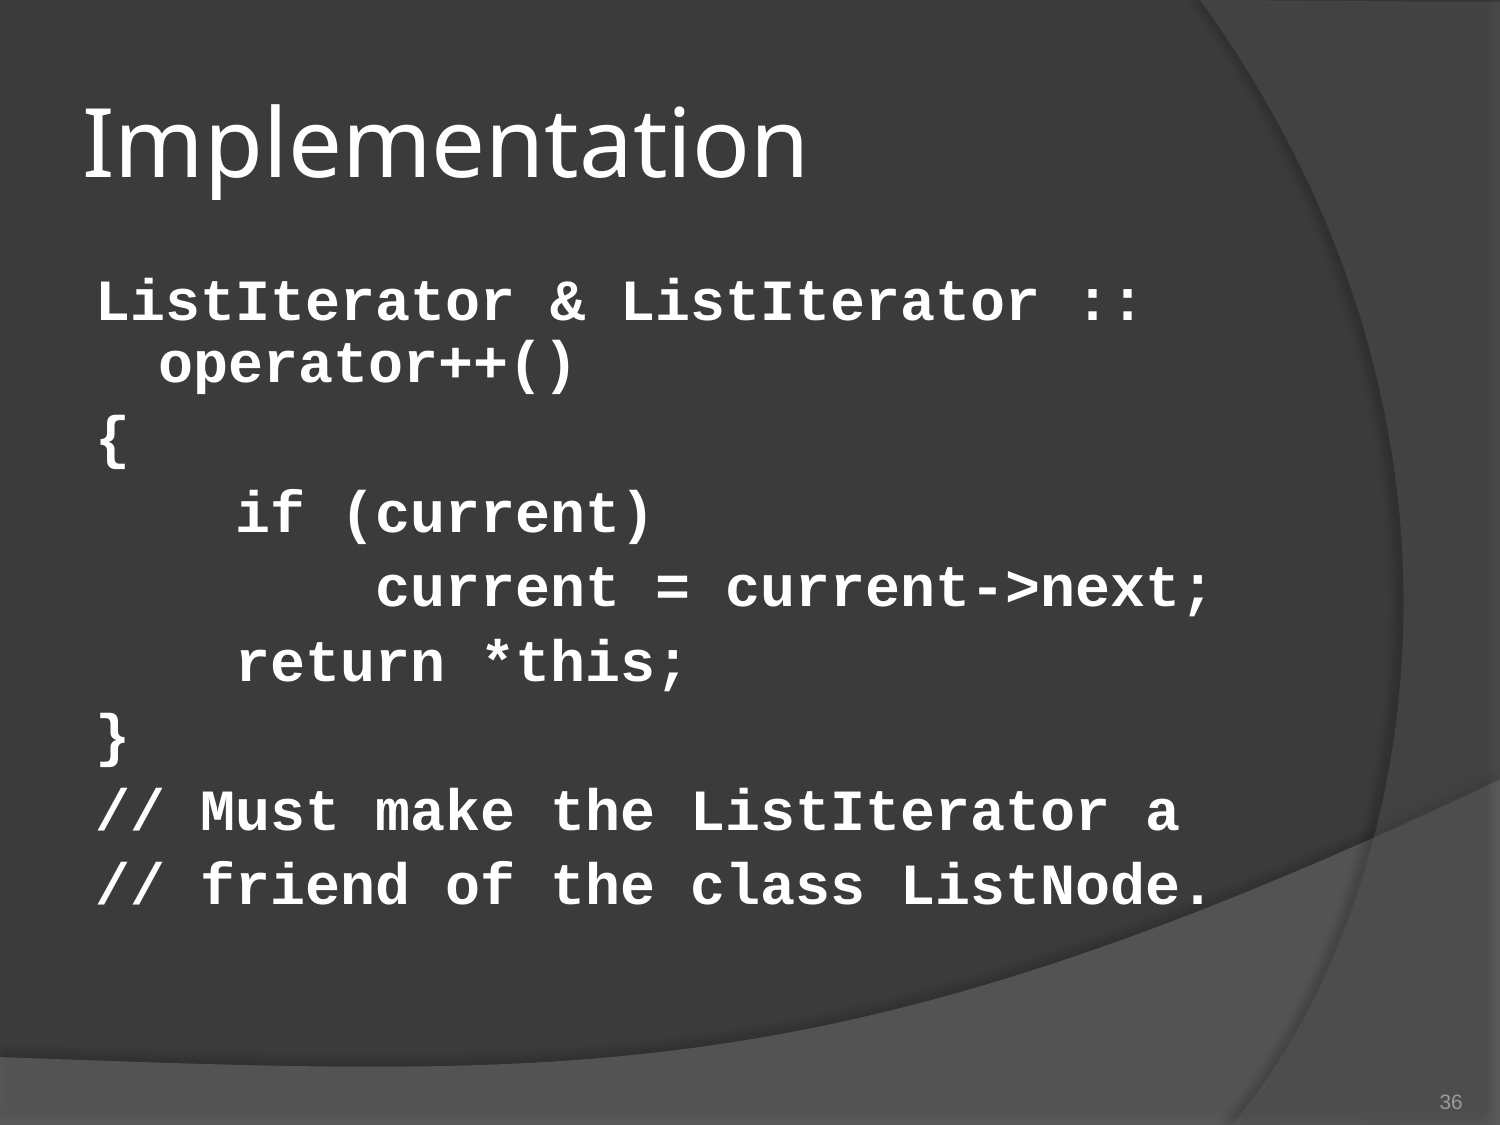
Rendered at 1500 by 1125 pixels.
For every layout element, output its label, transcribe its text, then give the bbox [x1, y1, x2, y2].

slide_number 36 [1337, 1053, 1463, 1114]
list ListIterator & ListIterator :: operator++() { if (current) current = current->next; return *this; } // Must make the ListIterator a // friend of the class ListNode. [75, 262, 1300, 1005]
title Implementation [75, 45, 1300, 233]
